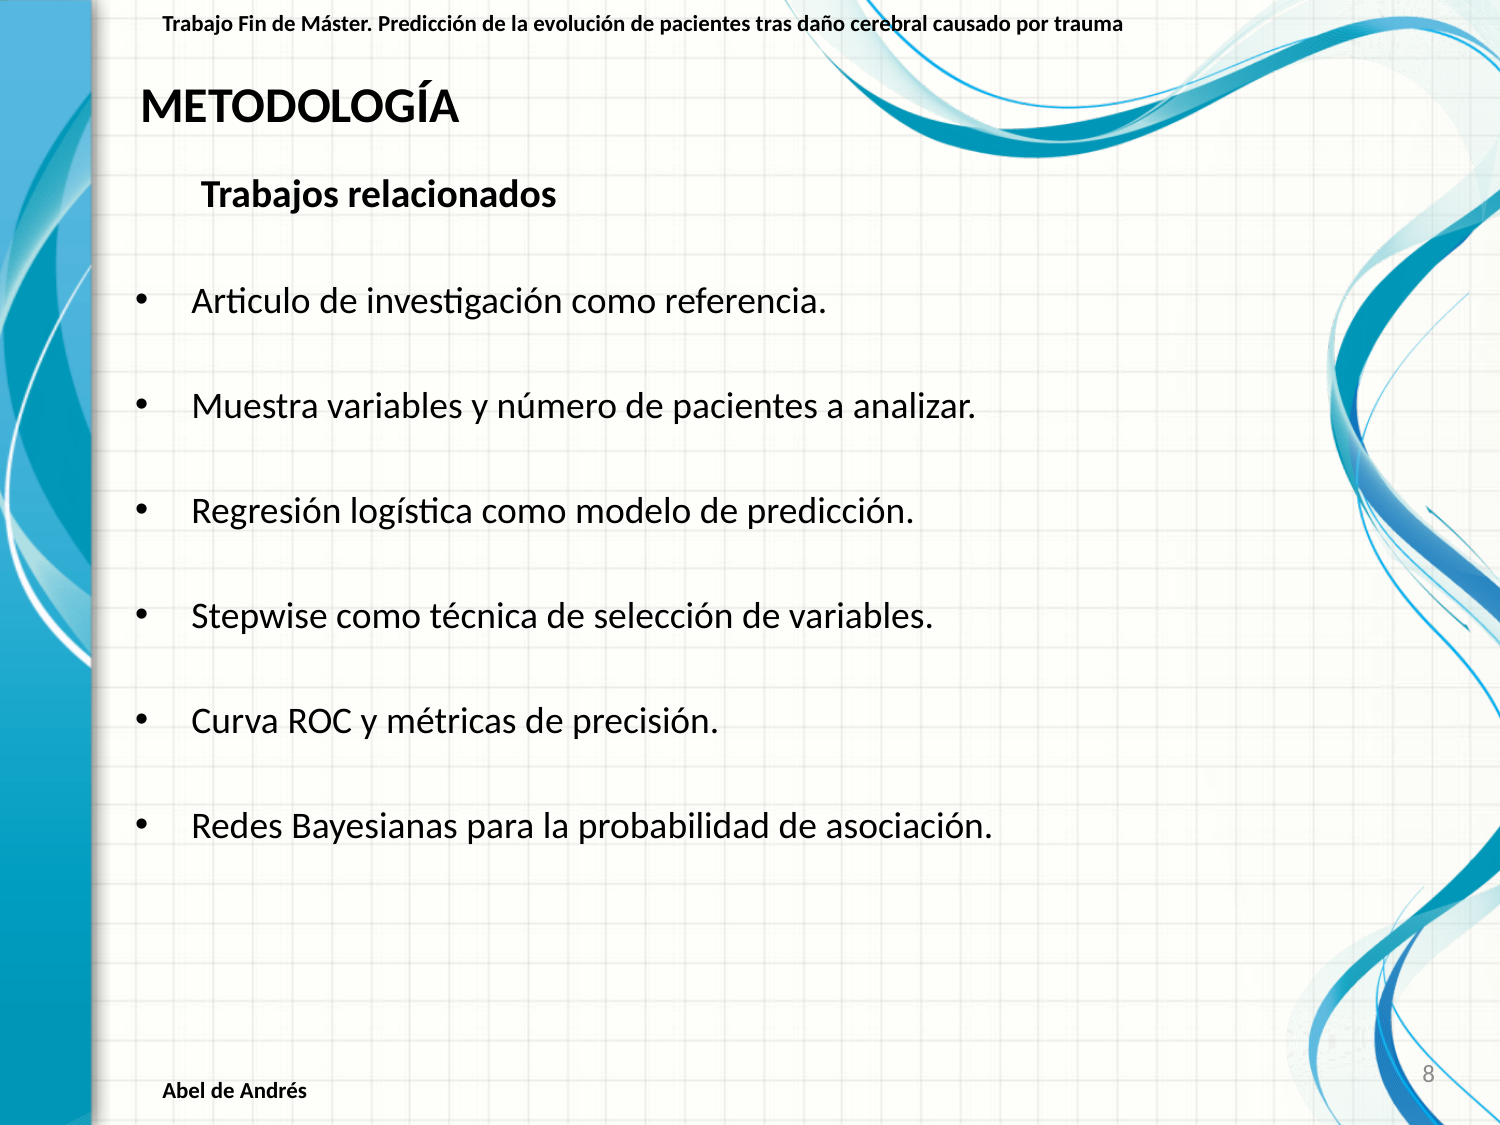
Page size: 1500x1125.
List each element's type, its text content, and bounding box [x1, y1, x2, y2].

text_box Trabajo Fin de Máster. Predicción de la evolución de pacientes tras daño cerebral causado por trauma [147, 1, 742, 44]
picture [0, 0, 1500, 1125]
list Trabajos relacionados Articulo de investigación como referencia. Muestra variables y número de pacientes a analizar. Regresión logística como modelo de predicción. Stepwise como técnica de selección de variables. Curva ROC y métricas de precisión. Redes Bayesianas para la probabilidad de asociación. [120, 160, 742, 1024]
title METODOLOGÍA [125, 44, 742, 160]
text_box Abel de Andrés [147, 1068, 742, 1111]
